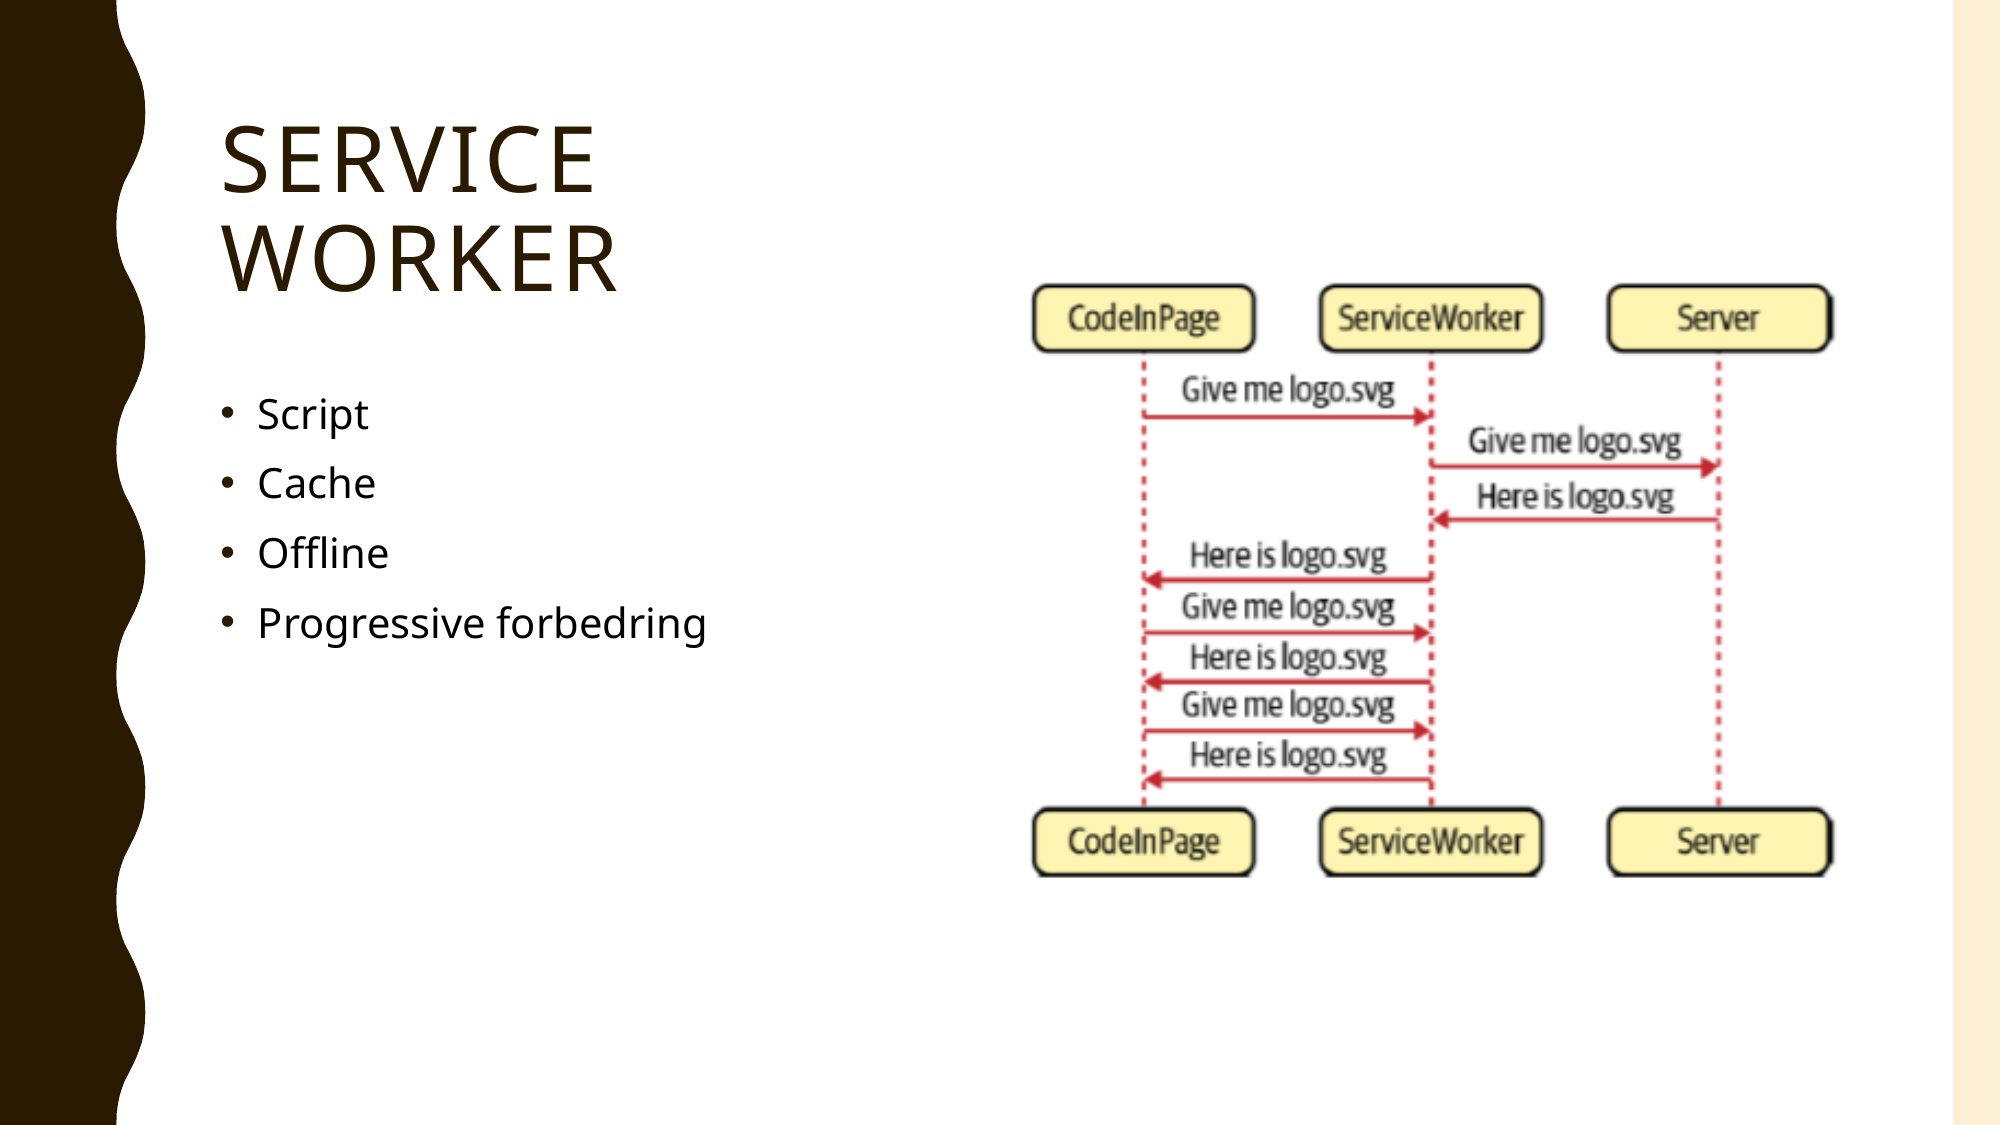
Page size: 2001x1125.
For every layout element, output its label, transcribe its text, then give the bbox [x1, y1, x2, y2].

list Script Cache Offline Progressive forbedring [205, 375, 922, 965]
title Service worker [205, 105, 921, 323]
picture [1000, 240, 1850, 889]
